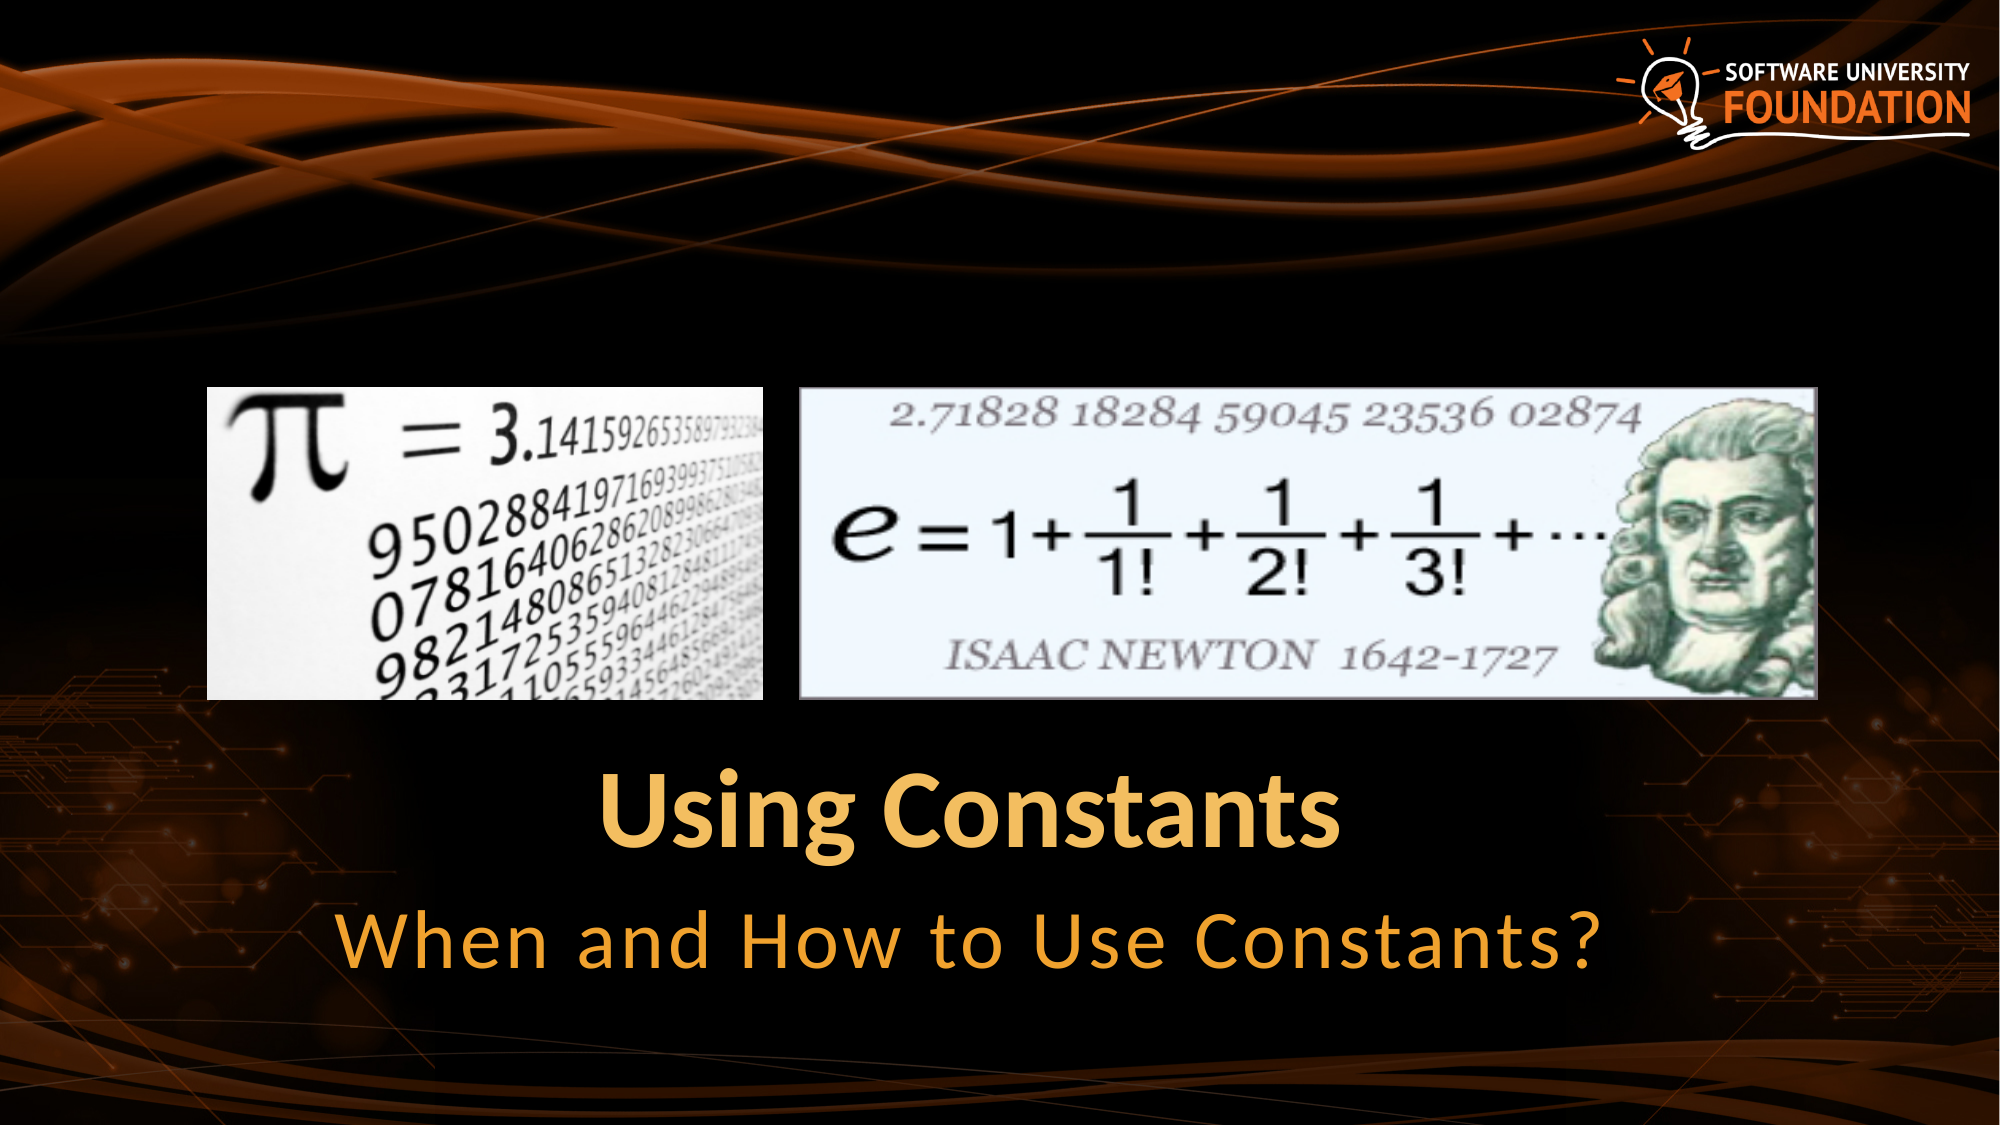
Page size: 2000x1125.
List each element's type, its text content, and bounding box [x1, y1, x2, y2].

list When and How to Use Constants? [237, 874, 1704, 988]
title Using Constants [237, 743, 1704, 874]
picture [0, 0, 2000, 1125]
